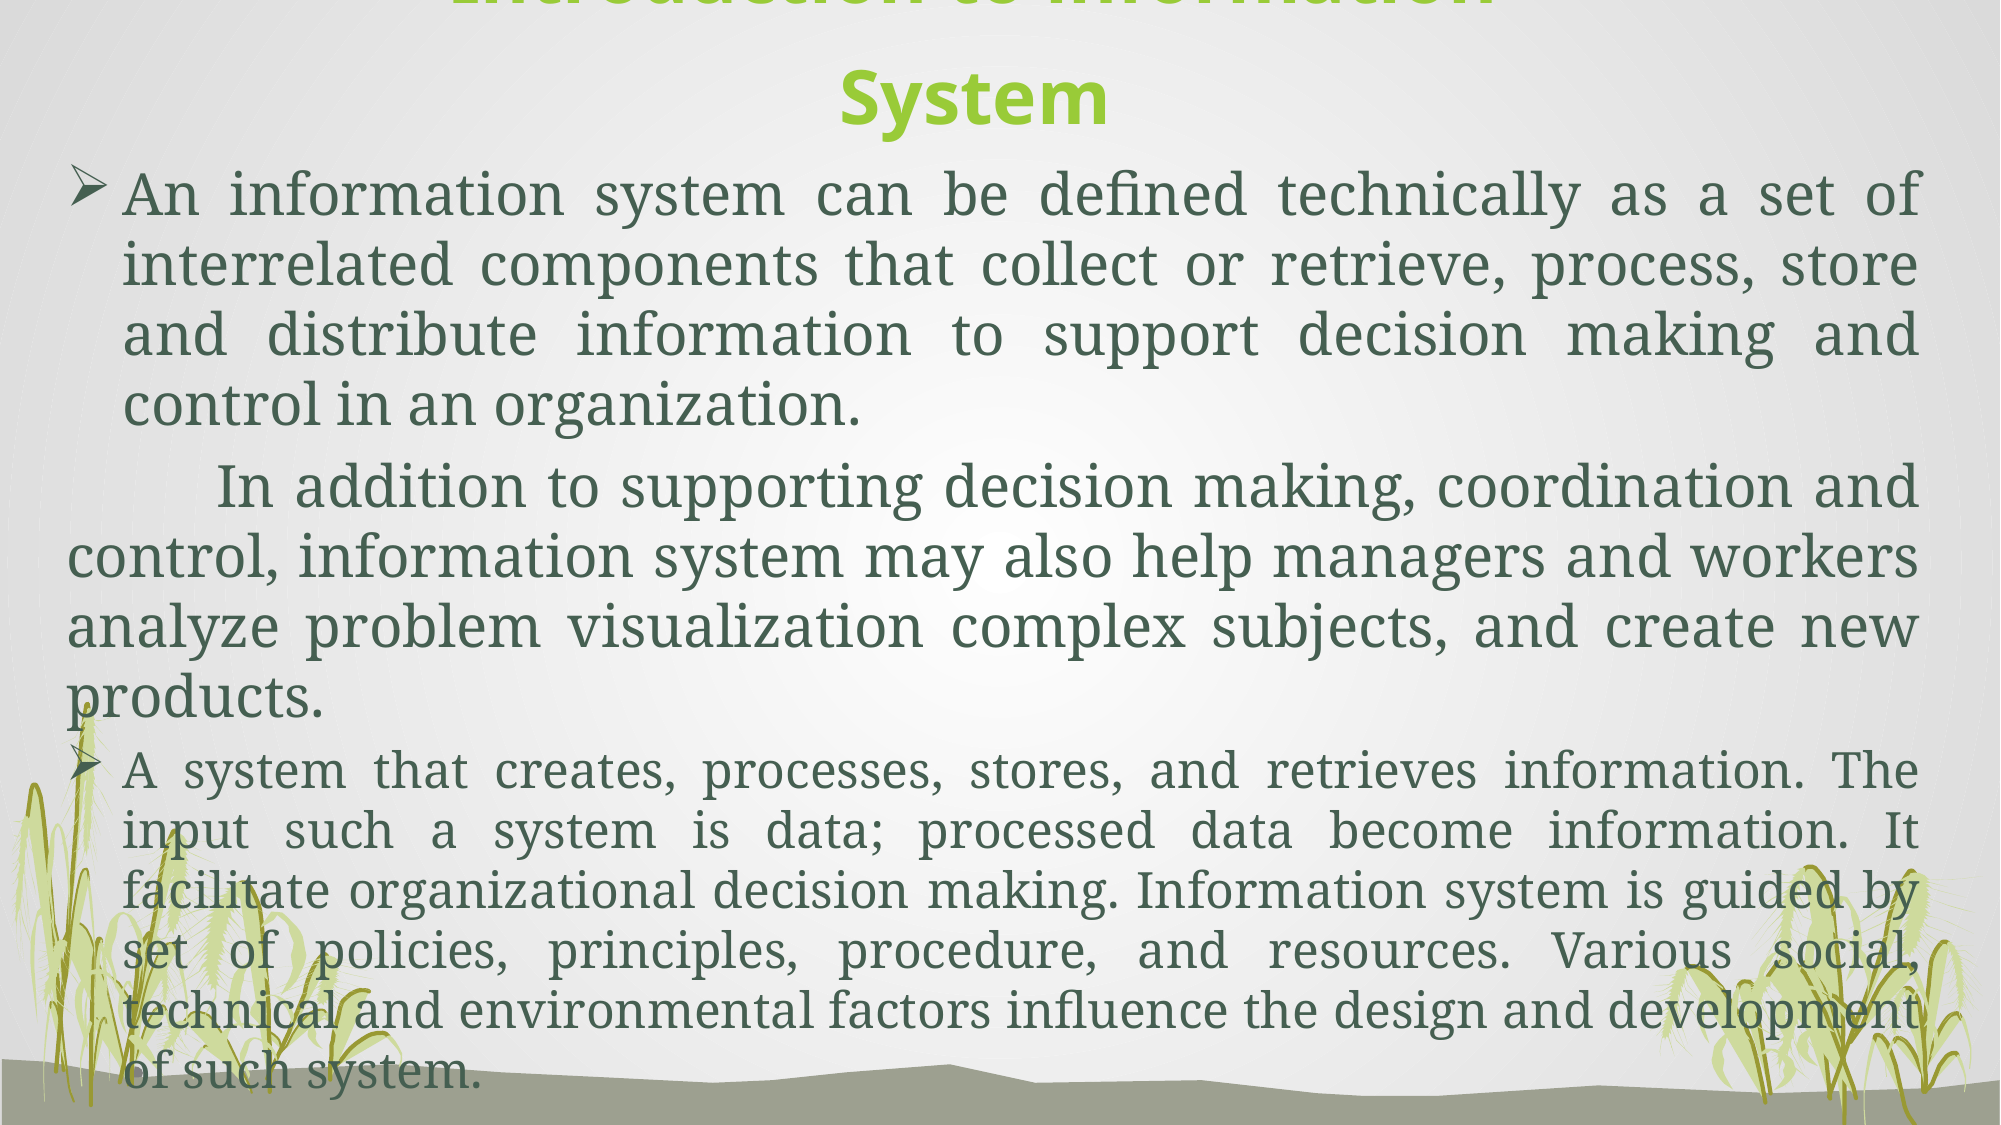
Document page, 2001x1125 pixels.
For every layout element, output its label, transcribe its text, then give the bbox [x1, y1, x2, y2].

title Introduction to information System [300, 50, 1650, 147]
list An information system can be defined technically as a set of interrelated components that collect or retrieve, process, store and distribute information to support decision making and control in an organization. In addition to supporting decision making, coordination and control, information system may also help managers and workers analyze problem visualization complex subjects, and create new products. A system that creates, processes, stores, and retrieves information. The input such a system is data; processed data become information. It facilitate organizational decision making. Information system is guided by set of policies, principles, procedure, and resources. Various social, technical and environmental factors influence the design and development of such system. [50, 149, 1936, 1038]
